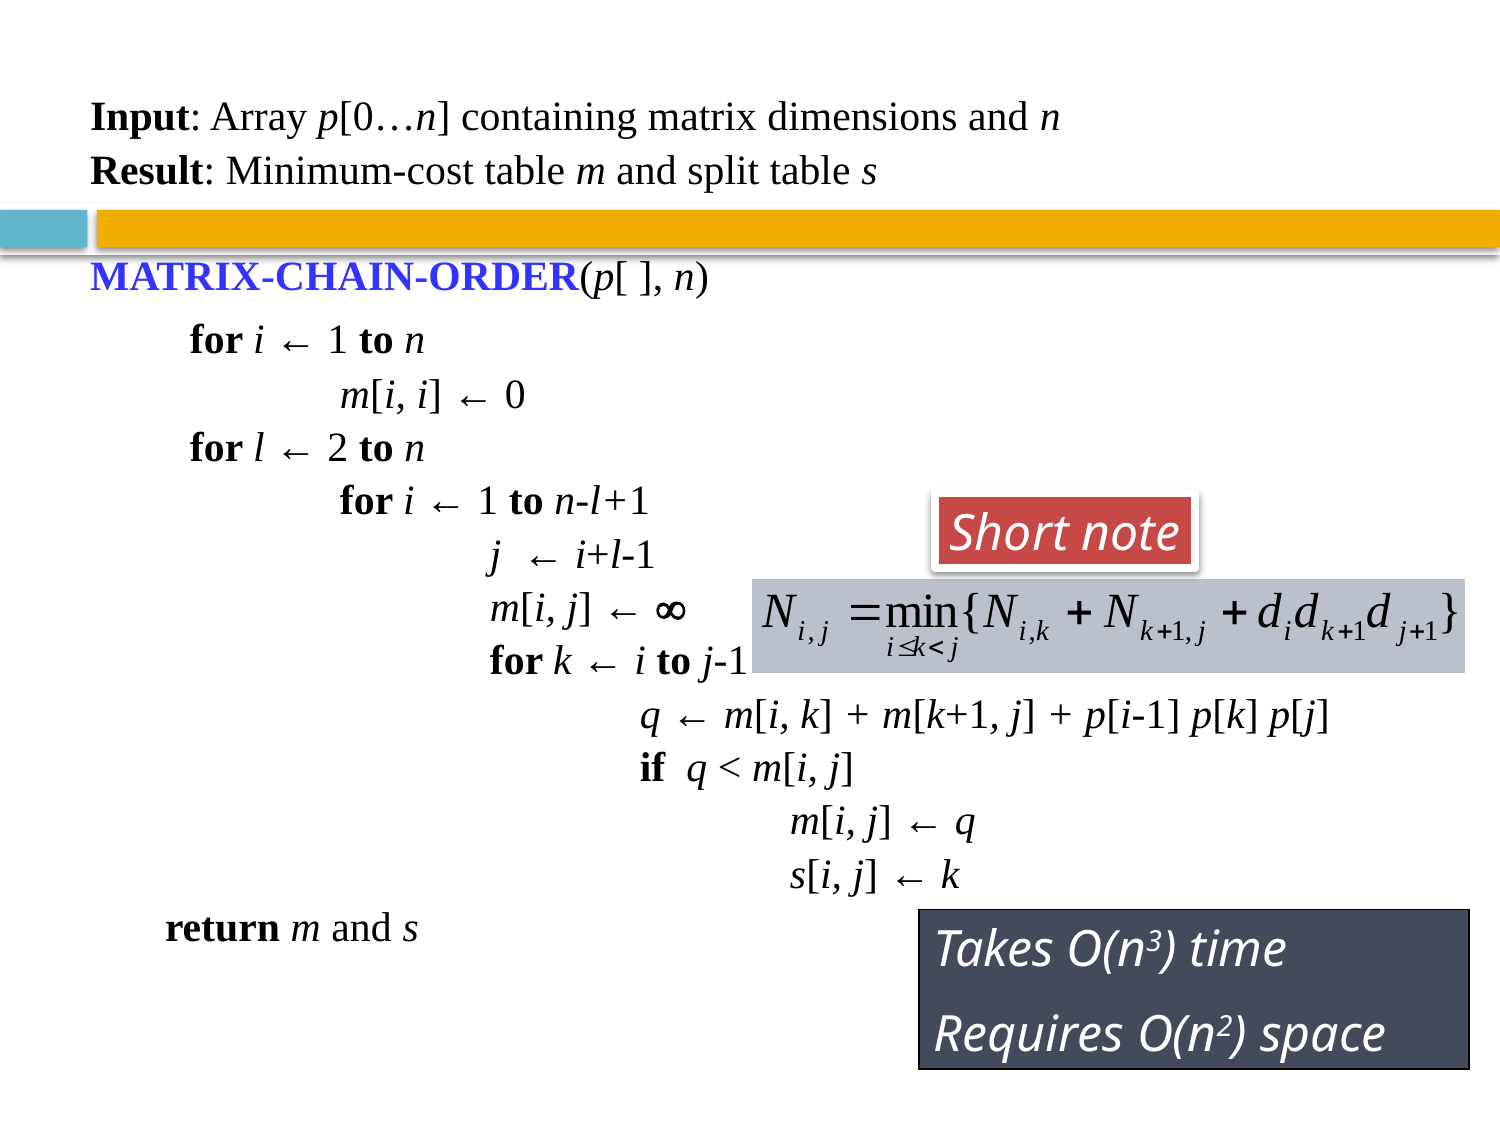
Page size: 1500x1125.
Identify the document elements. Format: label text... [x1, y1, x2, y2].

text_box Takes O(n3) time Requires O(n2) space [919, 909, 1470, 1070]
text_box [752, 578, 1466, 674]
text_box Short note [931, 489, 1199, 572]
text_box Input: Array p[0…n] containing matrix dimensions and n Result: Minimum-cost table m and split table s MATRIX-CHAIN-ORDER(p[ ], n) for i ← 1 to n m[i, i] ← 0 for l ← 2 to n for i ← 1 to n-l+1 j ← i+l-1 m[i, j] ←  for k ← i to j-1 q ← m[i, k] + m[k+1, j] + p[i-1] p[k] p[j] if q < m[i, j] m[i, j] ← q s[i, j] ← k return m and s [74, 87, 1425, 1050]
